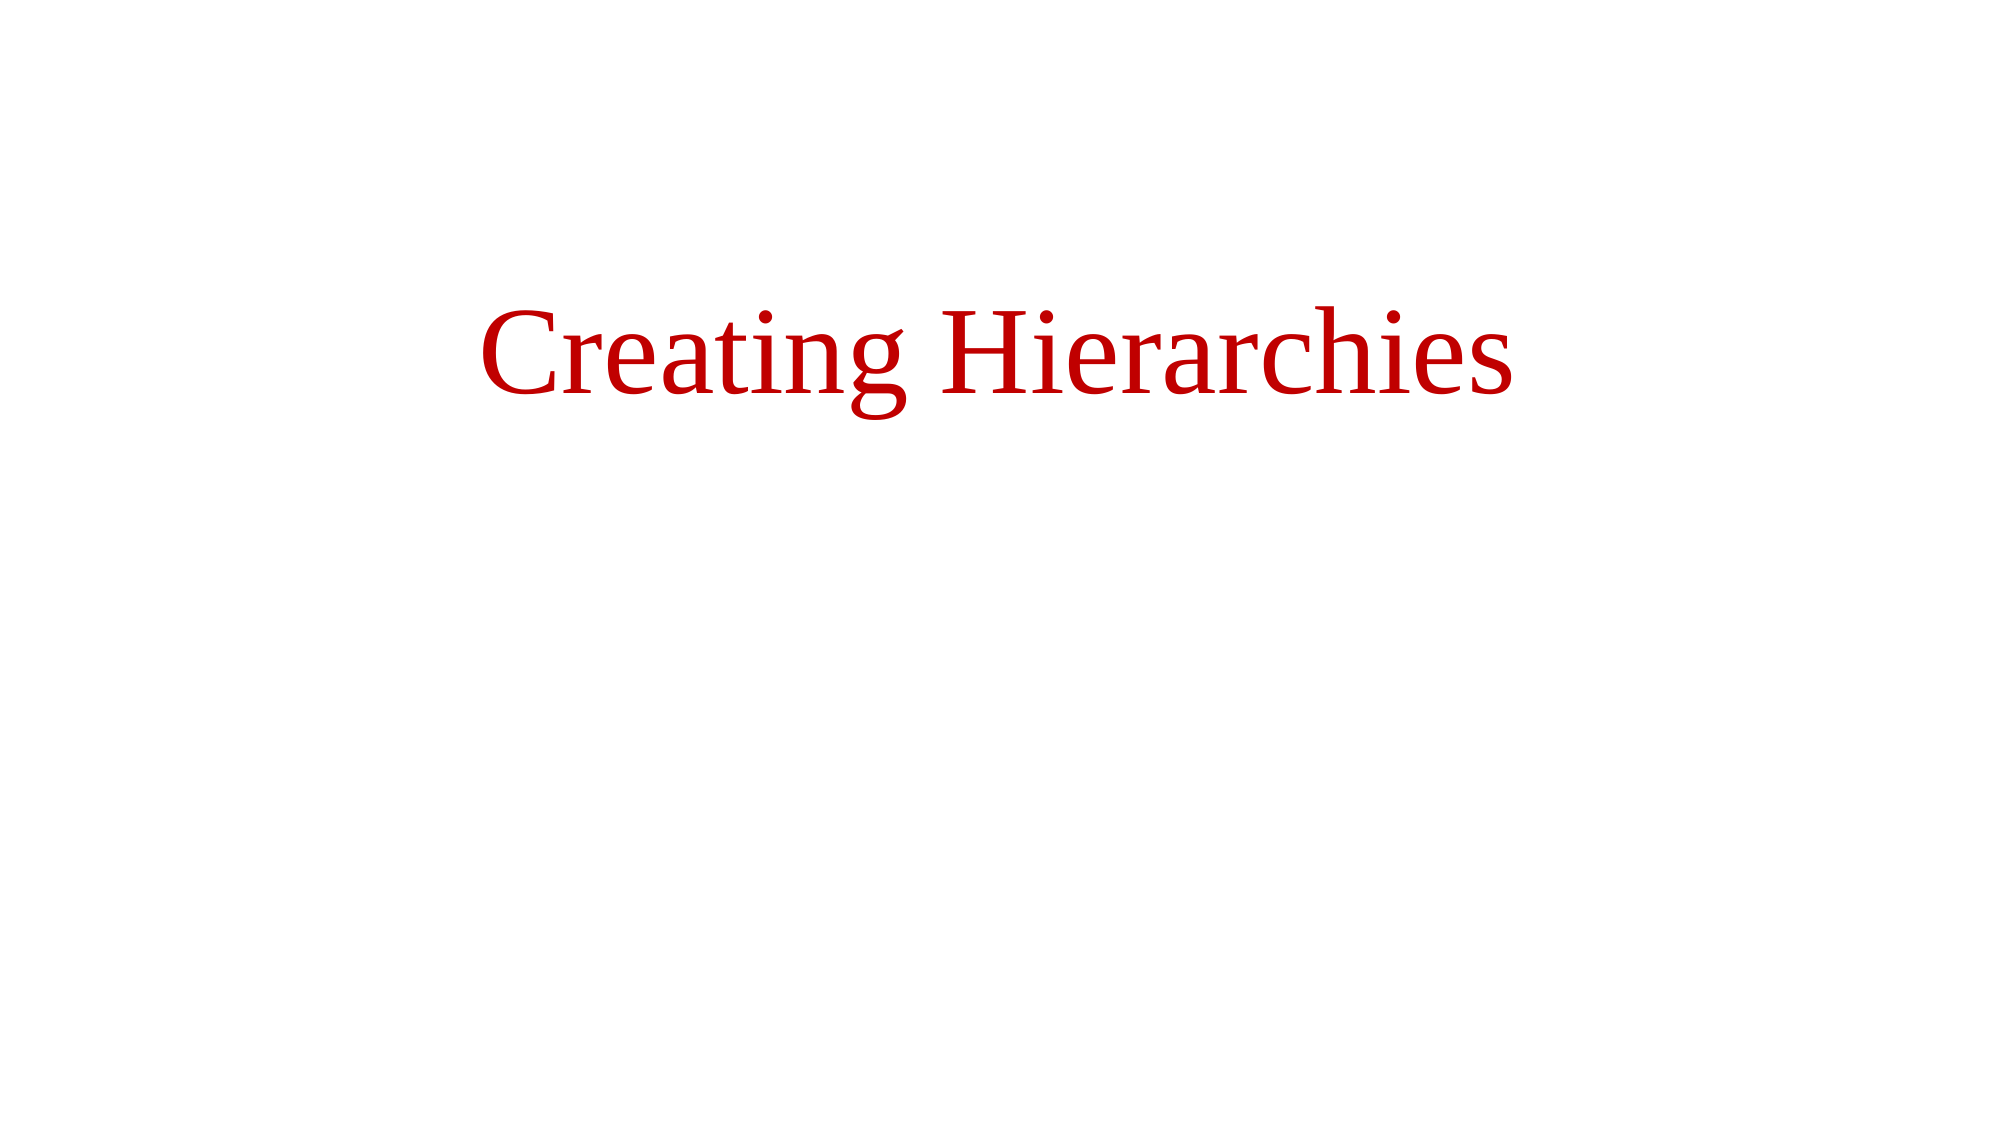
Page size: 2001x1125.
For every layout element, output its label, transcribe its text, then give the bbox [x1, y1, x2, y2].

text_box Creating Hierarchies [48, 261, 1947, 426]
